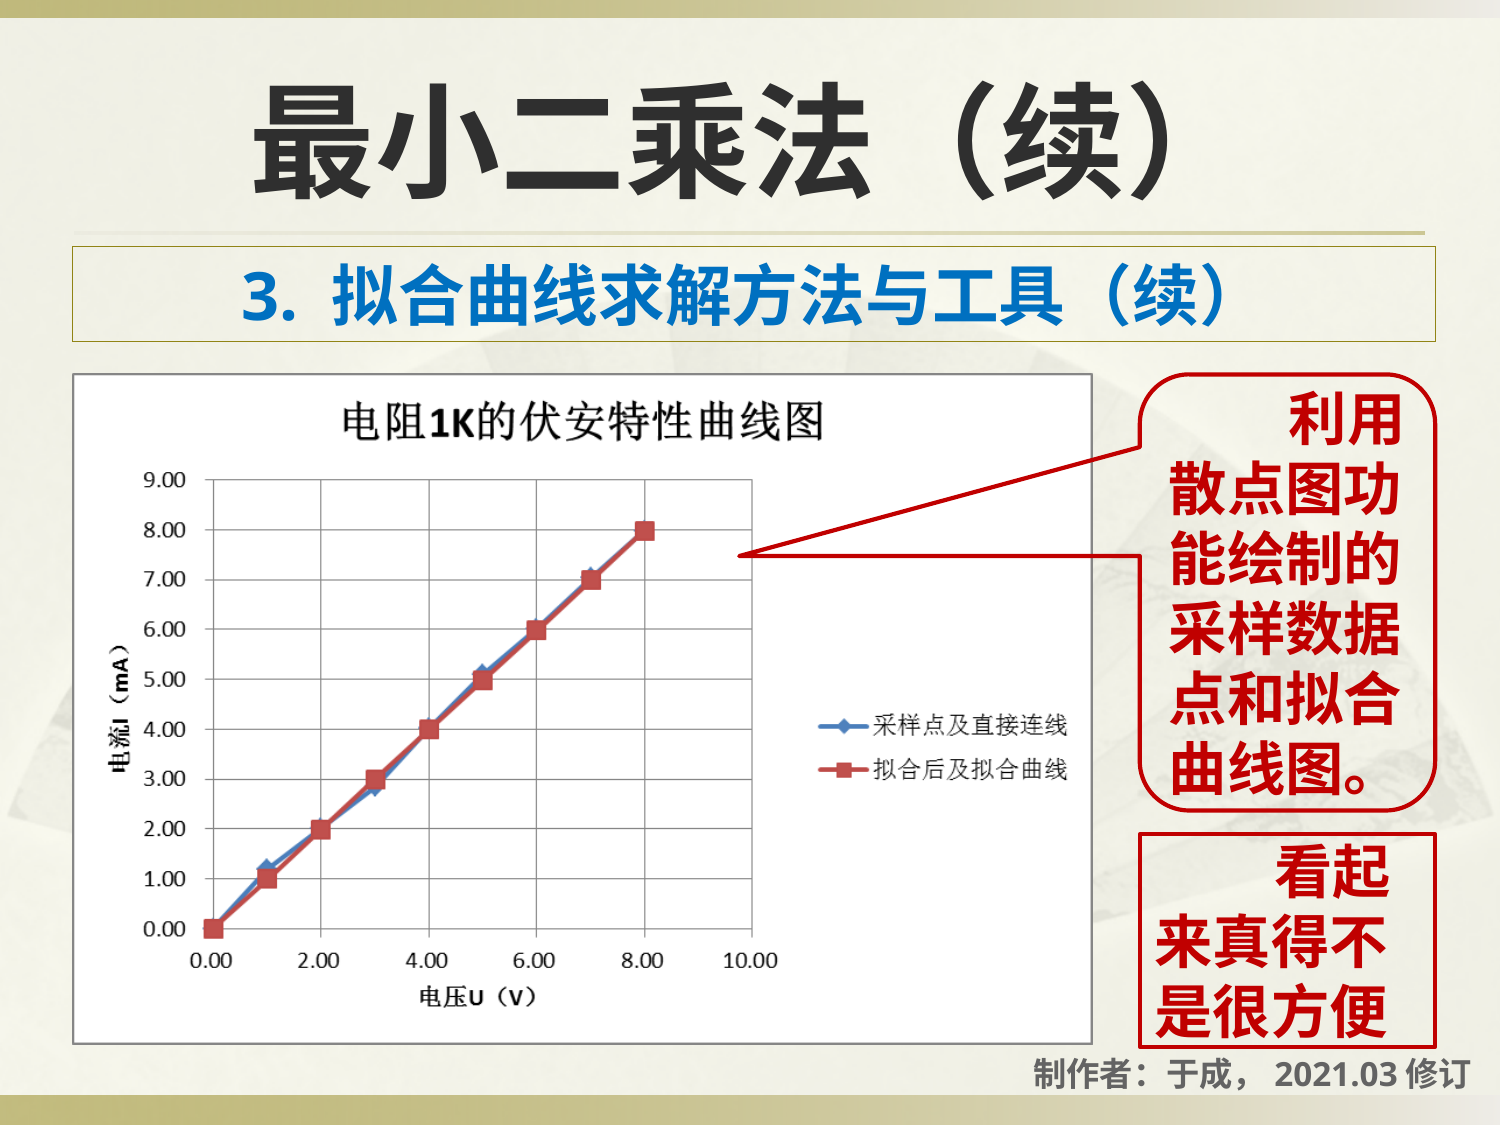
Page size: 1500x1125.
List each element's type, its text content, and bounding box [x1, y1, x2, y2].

text_box 利用散点图功能绘制的采样数据点和拟合曲线图。 [1097, 372, 1438, 813]
picture [71, 372, 1094, 1046]
text_box 3. 拟合曲线求解方法与工具（续） [72, 246, 1436, 342]
text_box 看起来真得不是很方便 [1138, 832, 1437, 1049]
footer 制作者：于成，2021.03修订 [874, 1050, 1487, 1097]
title 最小二乘法（续） [75, 45, 1425, 233]
